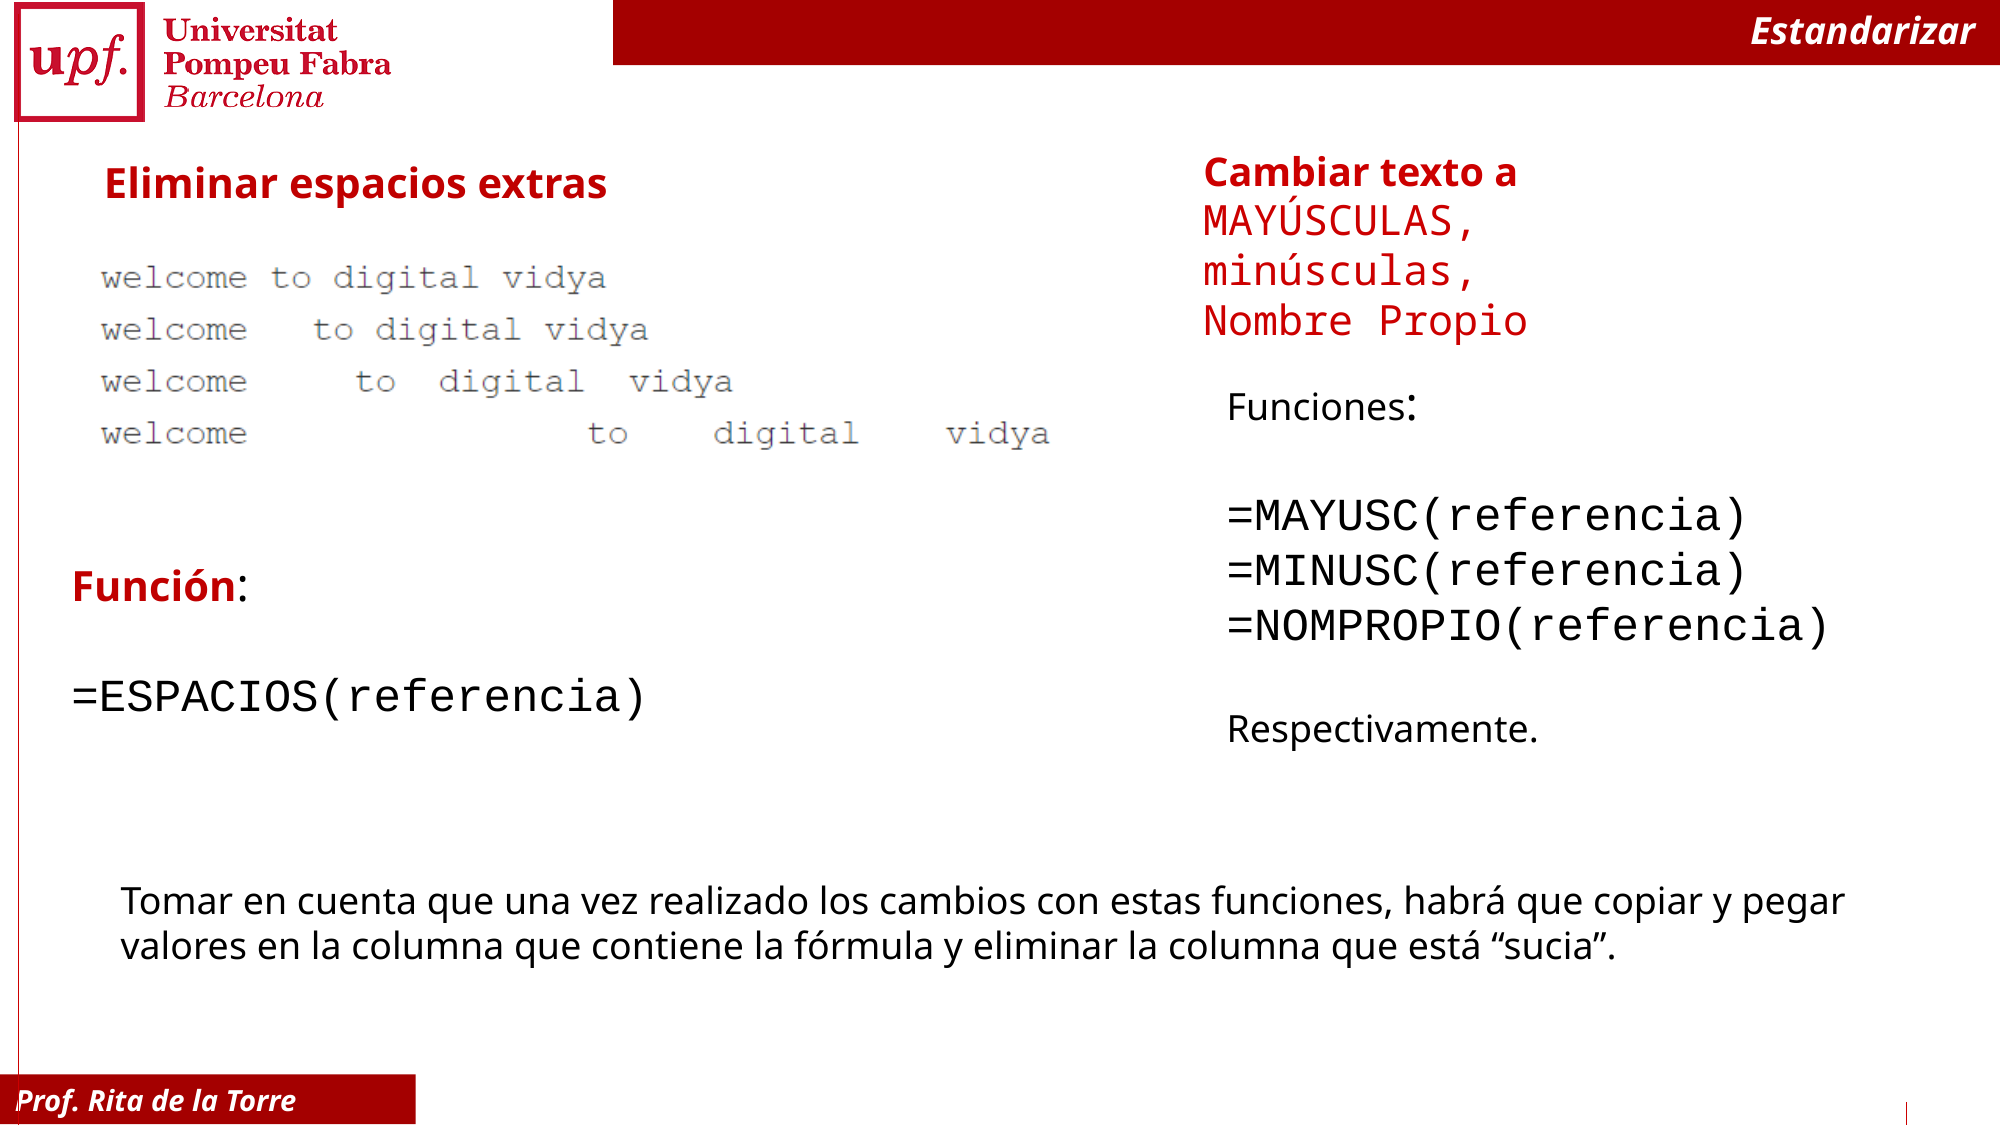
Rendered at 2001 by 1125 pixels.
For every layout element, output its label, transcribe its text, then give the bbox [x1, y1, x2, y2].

text_box Eliminar espacios extras [89, 149, 623, 214]
text_box Funciones: =MAYUSC(referencia) =MINUSC(referencia) =NOMPROPIO(referencia) Respectivamente. [1211, 367, 1847, 758]
text_box Función: =ESPACIOS(referencia) [56, 547, 664, 728]
picture [14, 2, 407, 122]
title Estandarizar [613, 0, 2000, 66]
text_box Cambiar texto a MAYÚSCULAS, minúsculas, Nombre Propio [1188, 139, 1714, 352]
text_box Tomar en cuenta que una vez realizado los cambios con estas funciones, habrá que copiar y pegar valores en la columna que contiene la fórmula y eliminar la columna que está “sucia”. [105, 869, 1895, 975]
picture [78, 244, 1059, 483]
